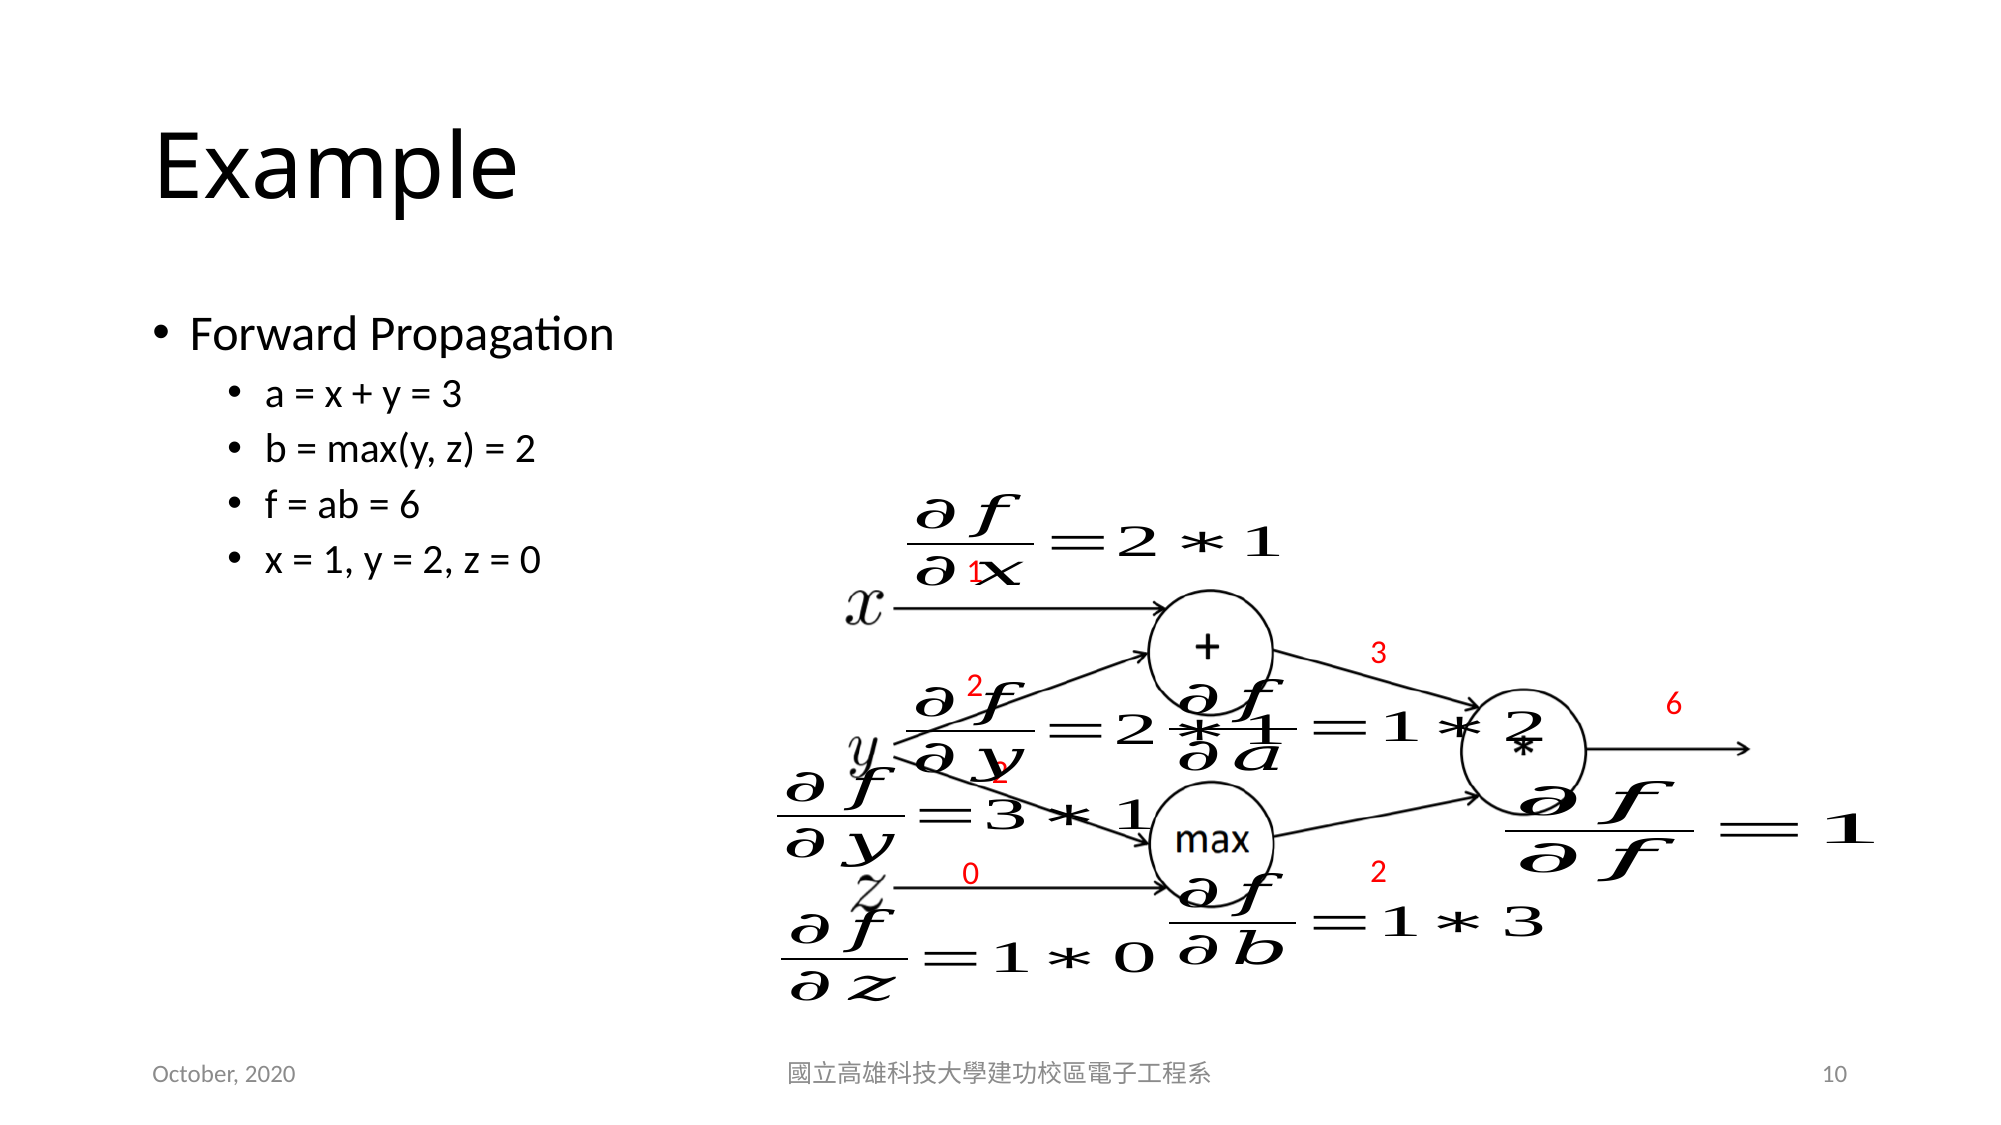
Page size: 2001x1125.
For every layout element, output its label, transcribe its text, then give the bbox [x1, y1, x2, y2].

text_box 1 [913, 541, 1036, 564]
footer 國立高雄科技大學建功校區電子工程系 [662, 1042, 1338, 1103]
slide_number 10 [1412, 1042, 1863, 1103]
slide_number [137, 1042, 588, 1103]
title Example [137, 59, 1863, 278]
picture [830, 564, 1806, 976]
